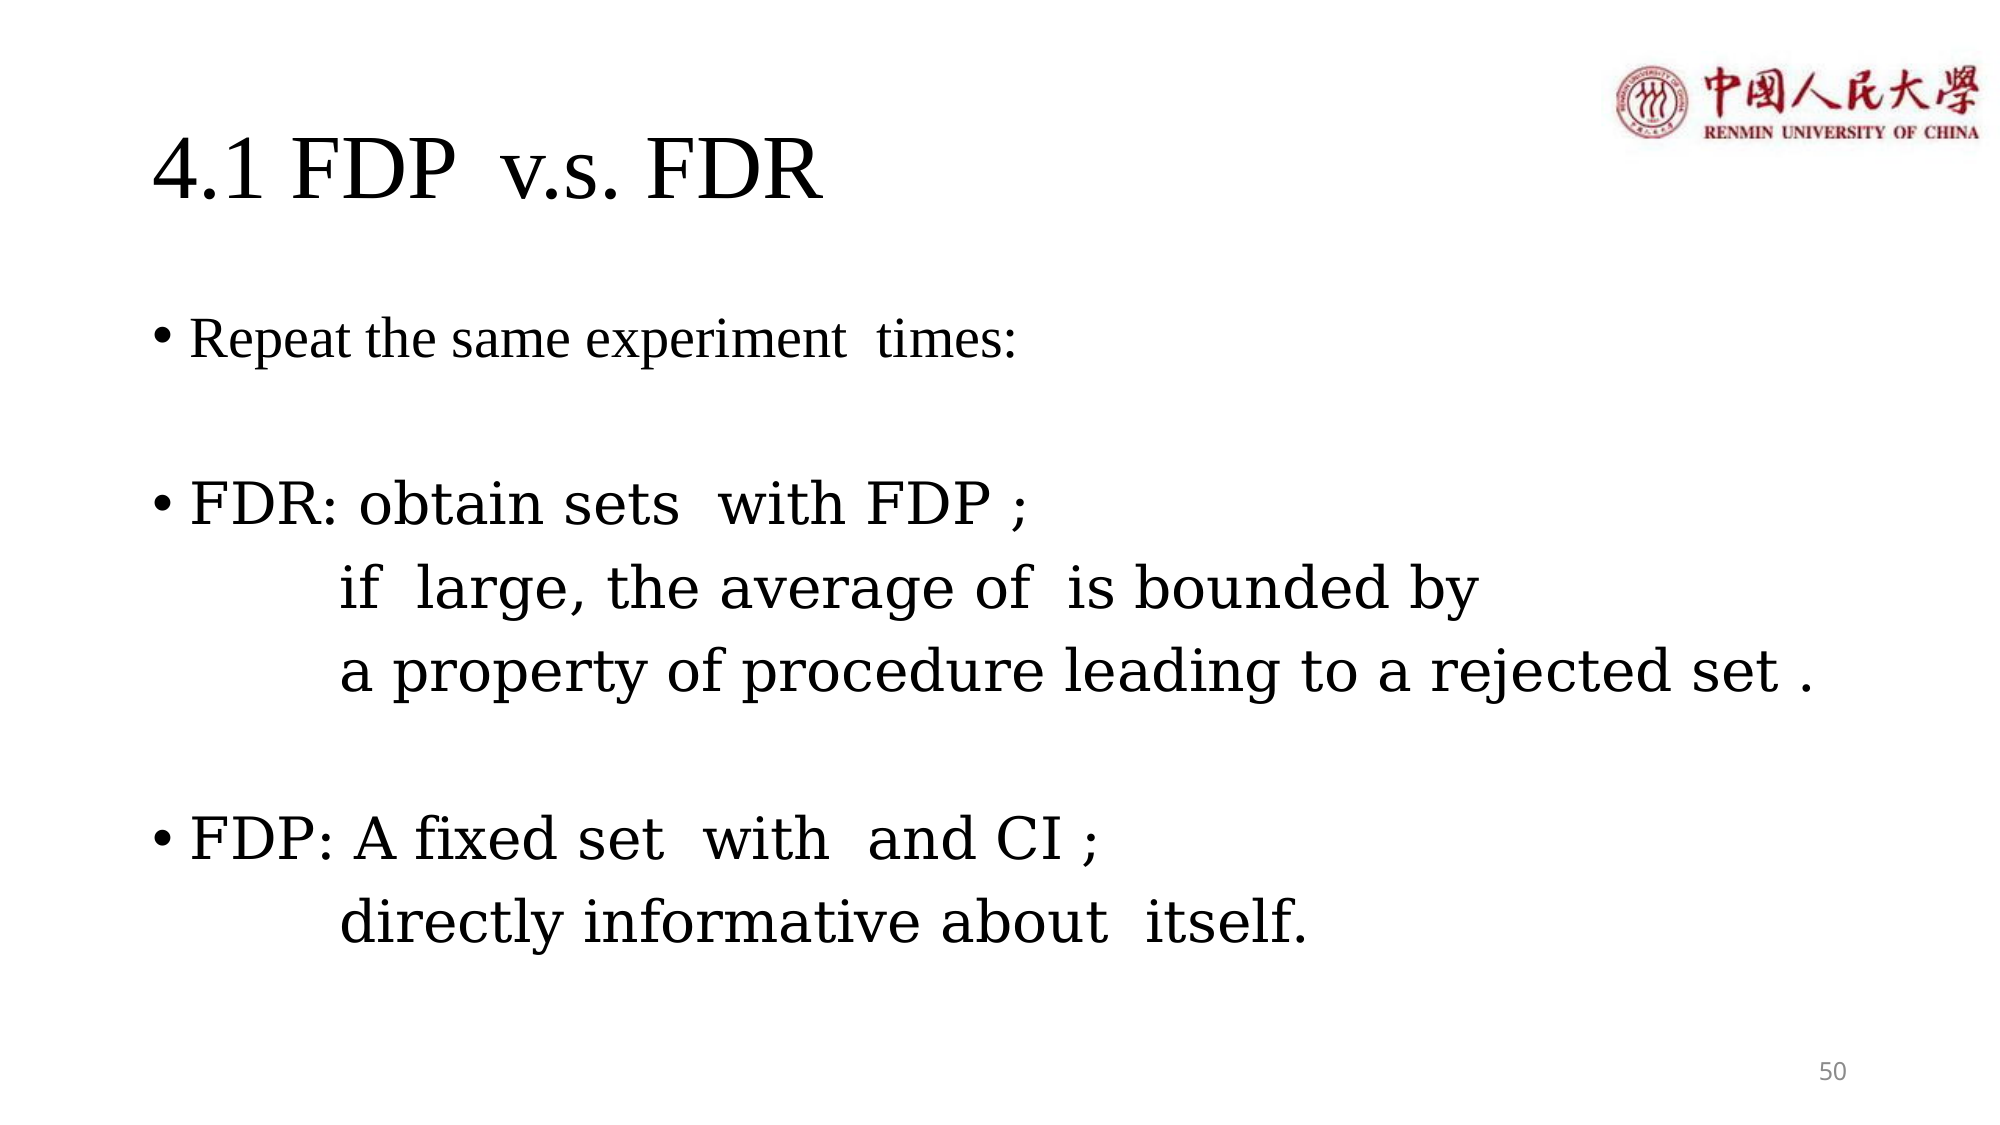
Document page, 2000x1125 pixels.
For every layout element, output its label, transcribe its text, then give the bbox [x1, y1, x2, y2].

picture [1601, 0, 2000, 190]
title 4.1 FDP v.s. FDR [137, 59, 1863, 278]
slide_number 50 [1412, 1042, 1863, 1103]
